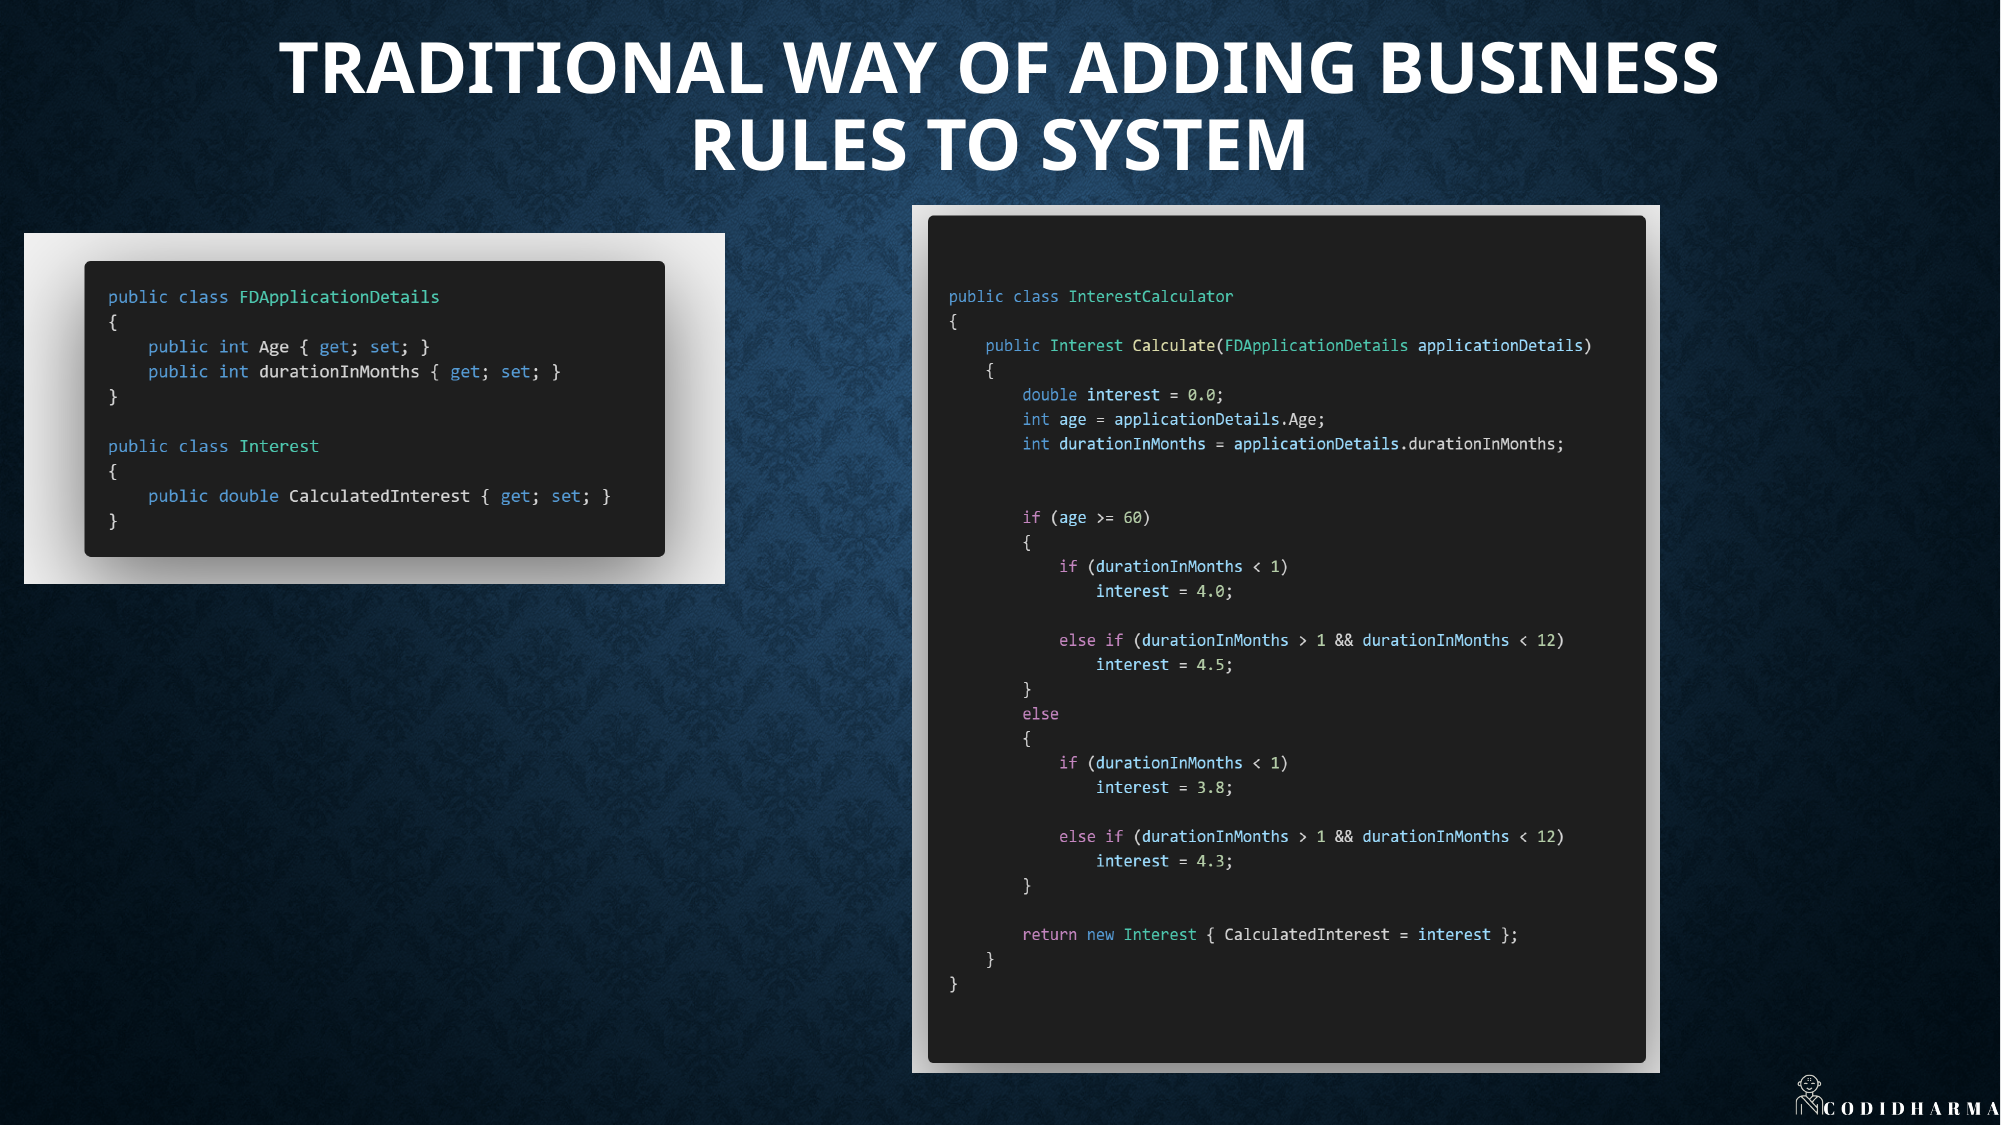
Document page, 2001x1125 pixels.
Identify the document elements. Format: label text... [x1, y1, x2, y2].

picture [1791, 1072, 2000, 1125]
title Traditional way of adding business rules to System [150, 0, 1850, 218]
picture [912, 205, 1661, 1074]
picture [23, 233, 725, 584]
